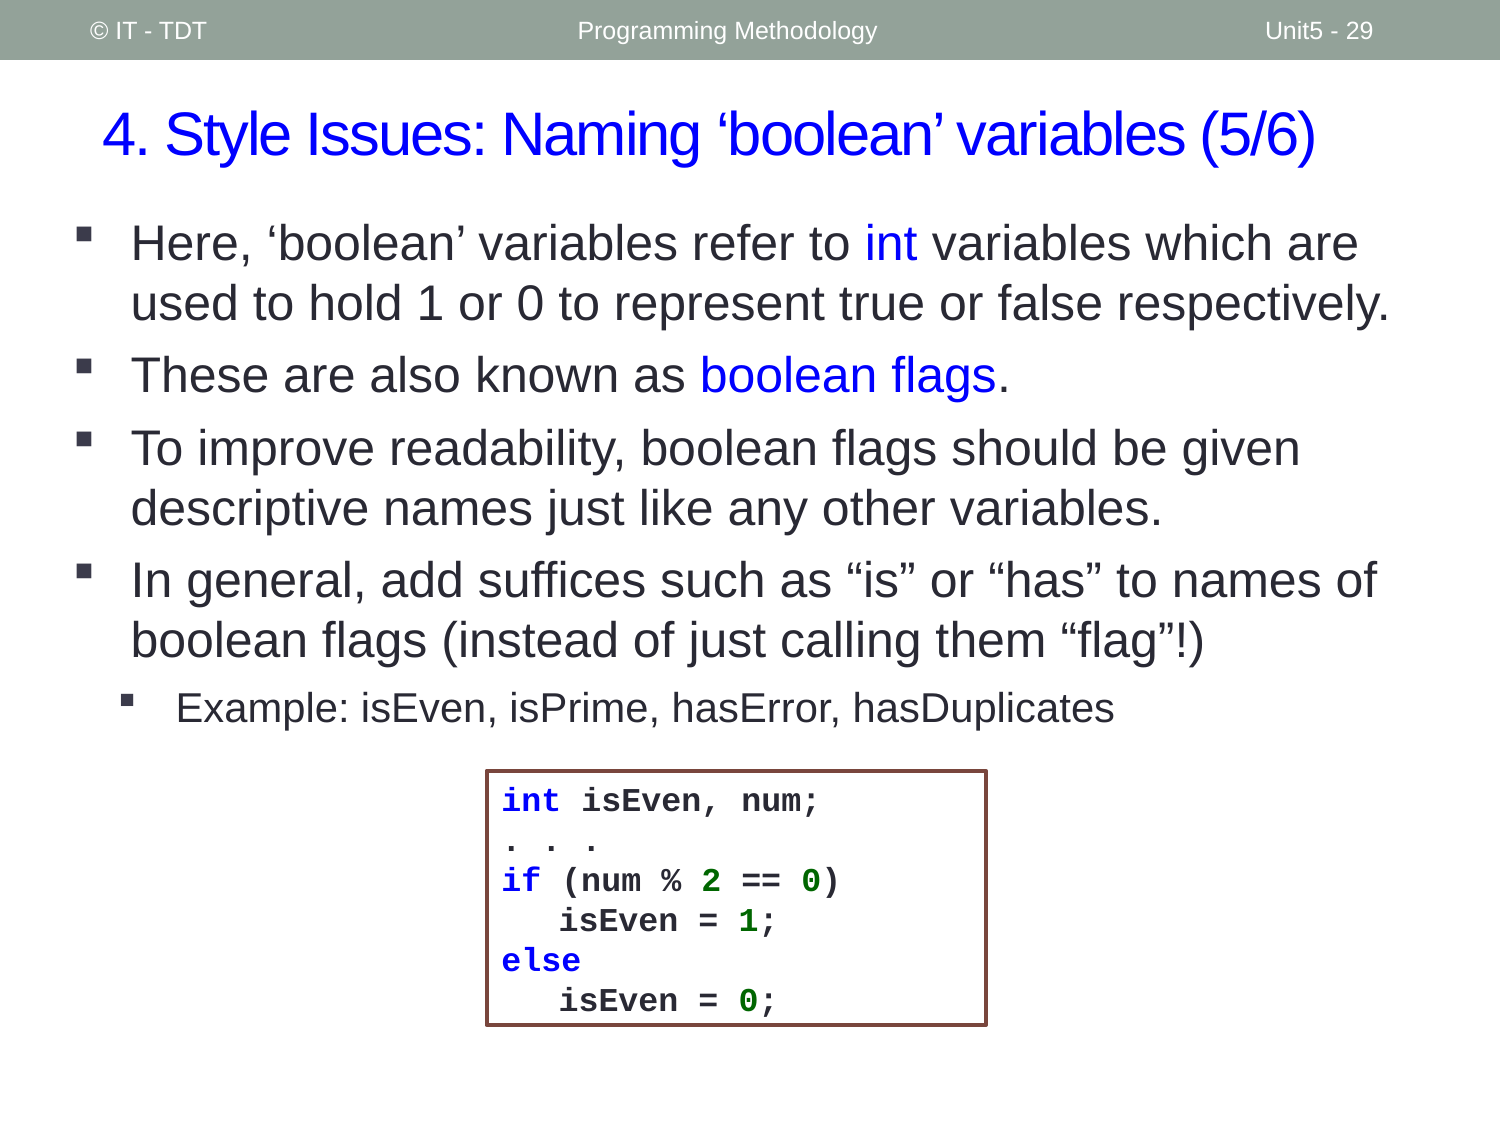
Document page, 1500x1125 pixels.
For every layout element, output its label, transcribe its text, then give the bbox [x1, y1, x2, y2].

slide_number Unit5 - 29 [1250, 3, 1425, 57]
title 4. Style Issues: Naming ‘boolean’ variables (5/6) [87, 62, 1463, 200]
text_box Here, ‘boolean’ variables refer to int variables which are used to hold 1 or 0 to represent true or false respectively. These are also known as boolean flags. To improve readability, boolean flags should be given descriptive names just like any other variables. In general, add suffices such as “is” or “has” to names of boolean flags (instead of just calling them “flag”!) Example: isEven, isPrime, hasError, hasDuplicates [57, 202, 1474, 771]
slide_number © IT - TDT [75, 3, 550, 57]
text_box int isEven, num; . . . if (num % 2 == 0) isEven = 1; else isEven = 0; [485, 769, 988, 1027]
footer Programming Methodology [562, 3, 1238, 57]
